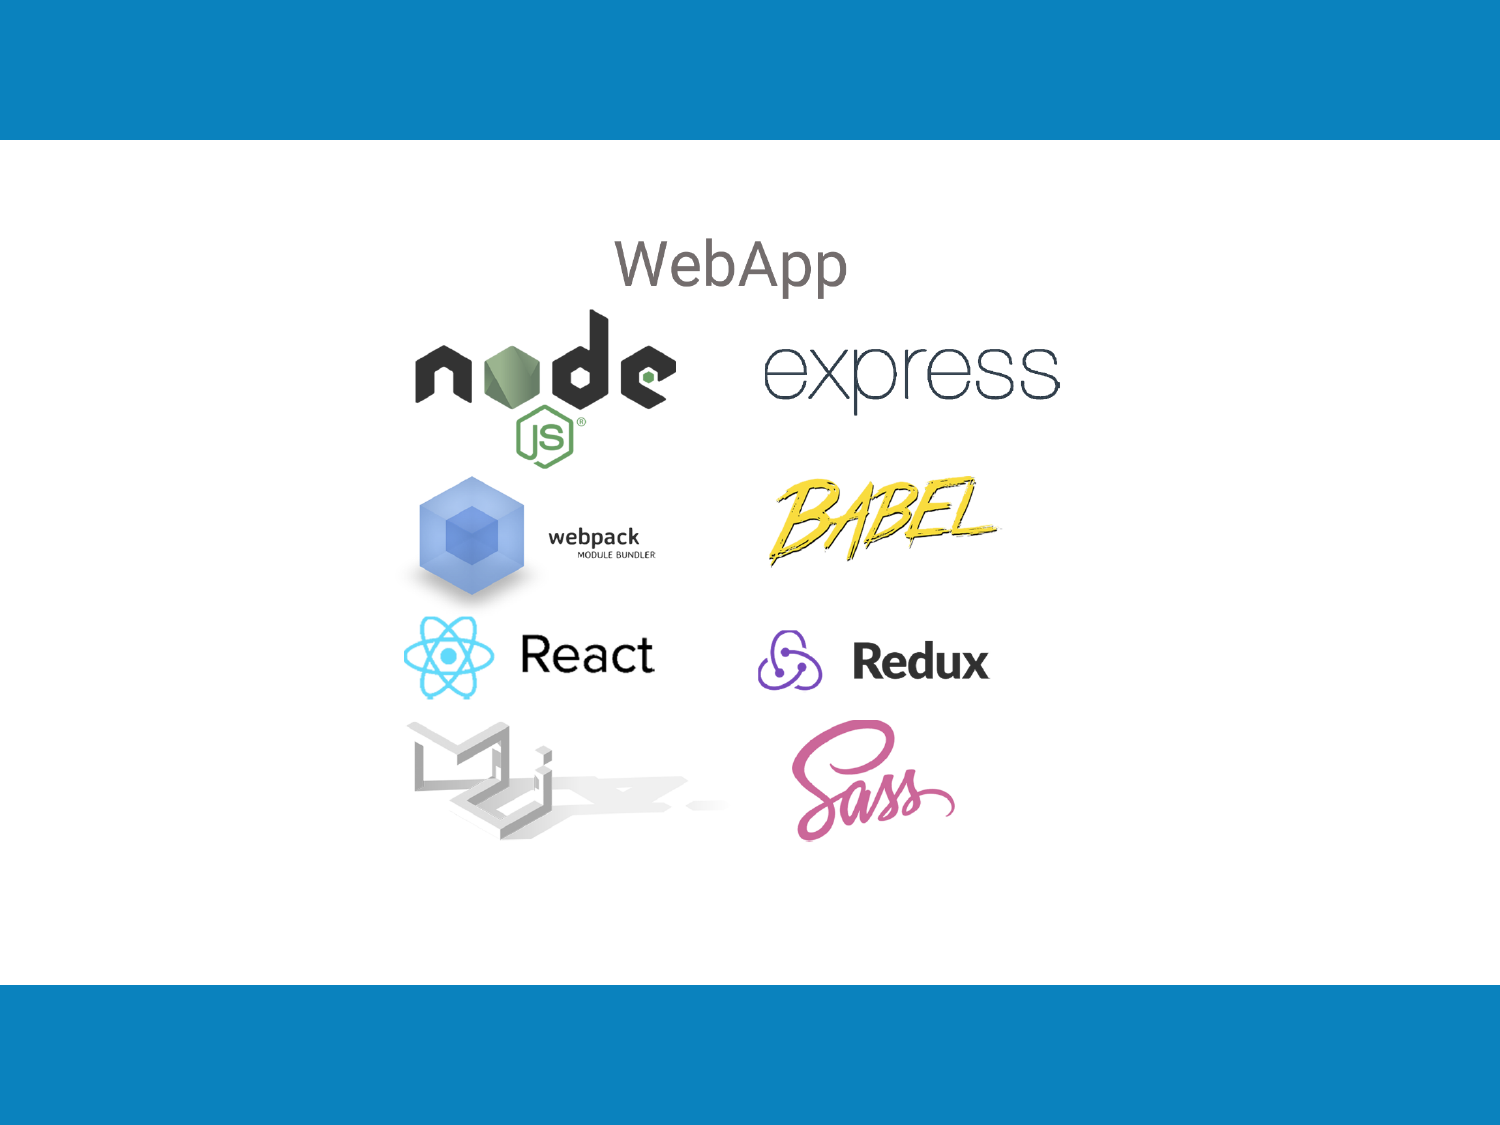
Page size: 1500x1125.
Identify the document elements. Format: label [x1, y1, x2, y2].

picture [0, 141, 1500, 984]
